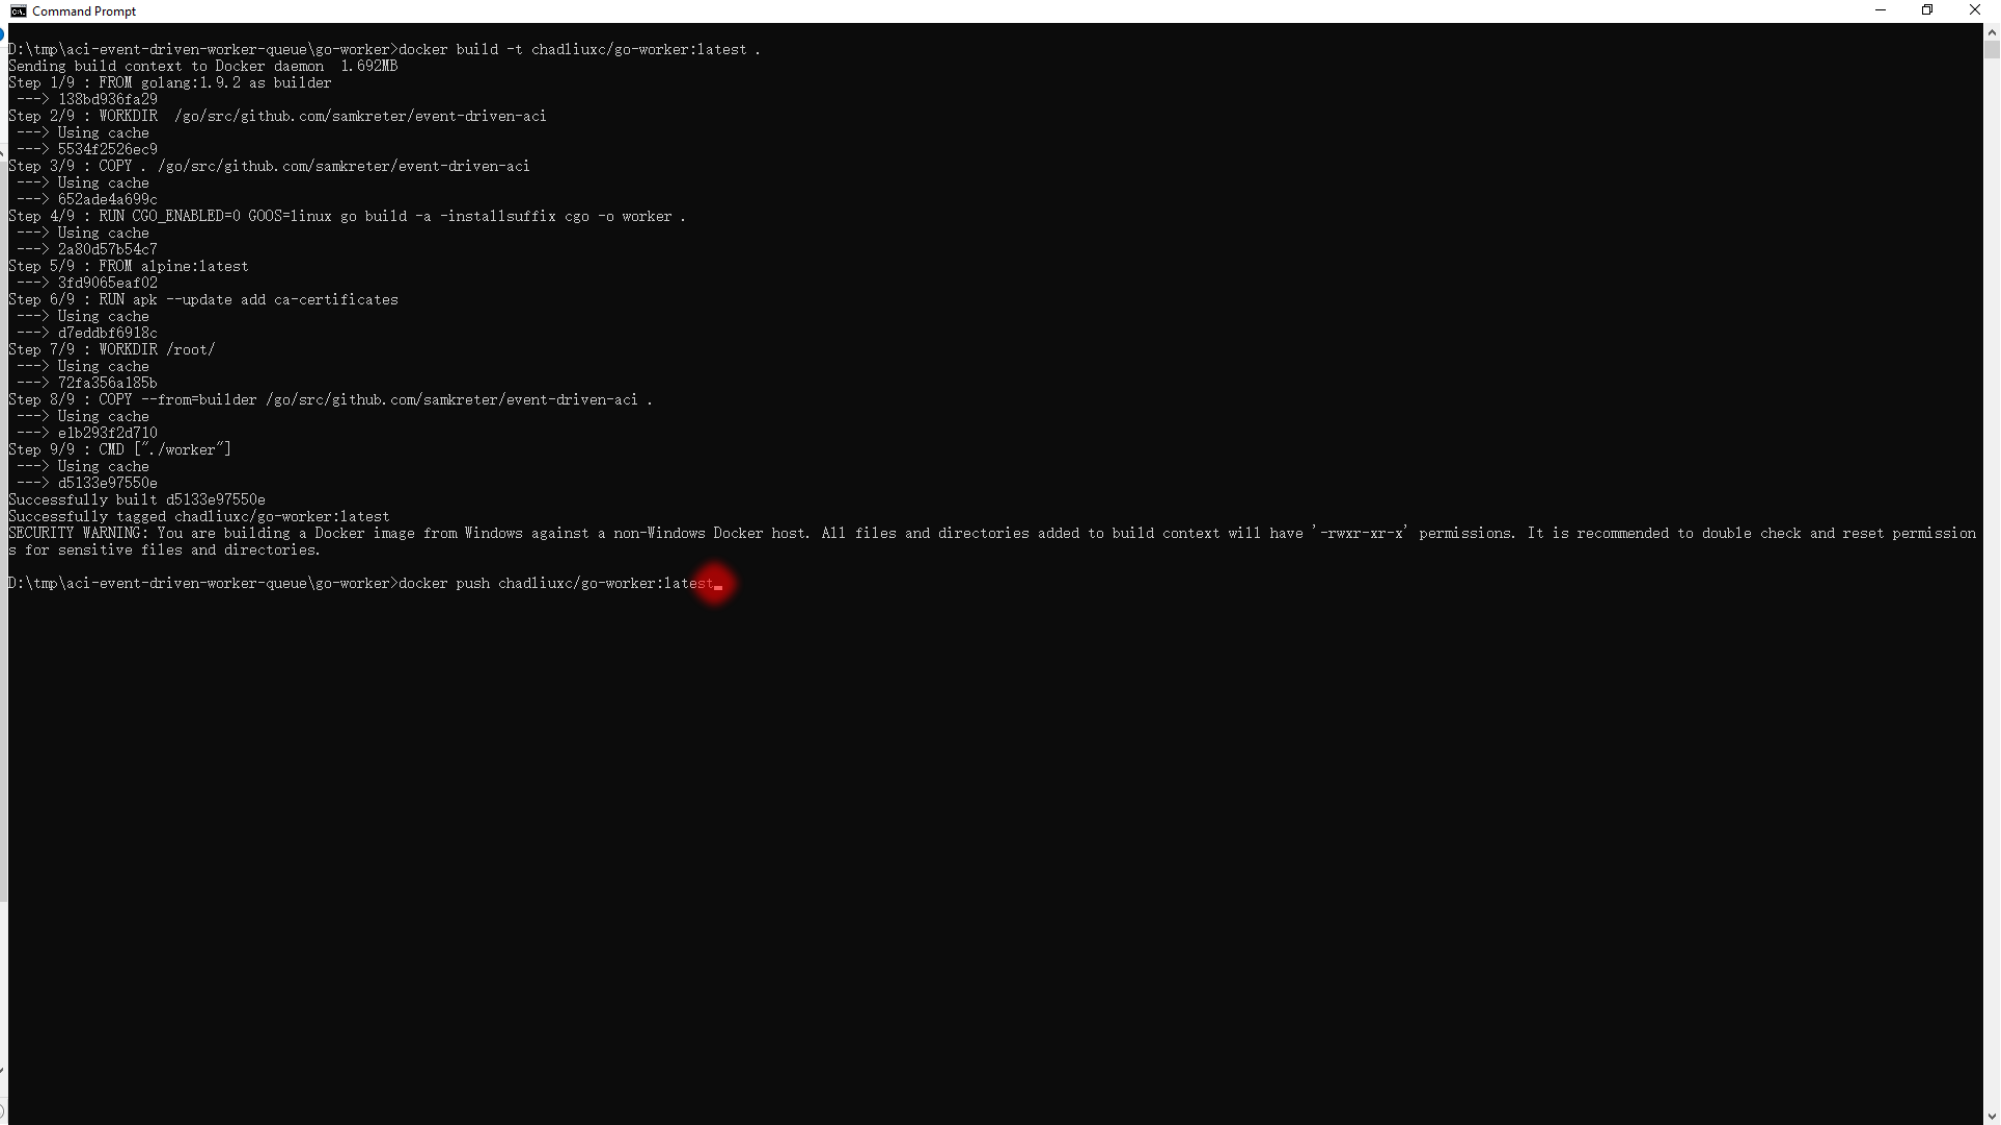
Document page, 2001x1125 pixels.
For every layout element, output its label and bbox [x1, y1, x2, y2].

text_box [701, 571, 728, 596]
picture [0, 0, 2001, 1125]
